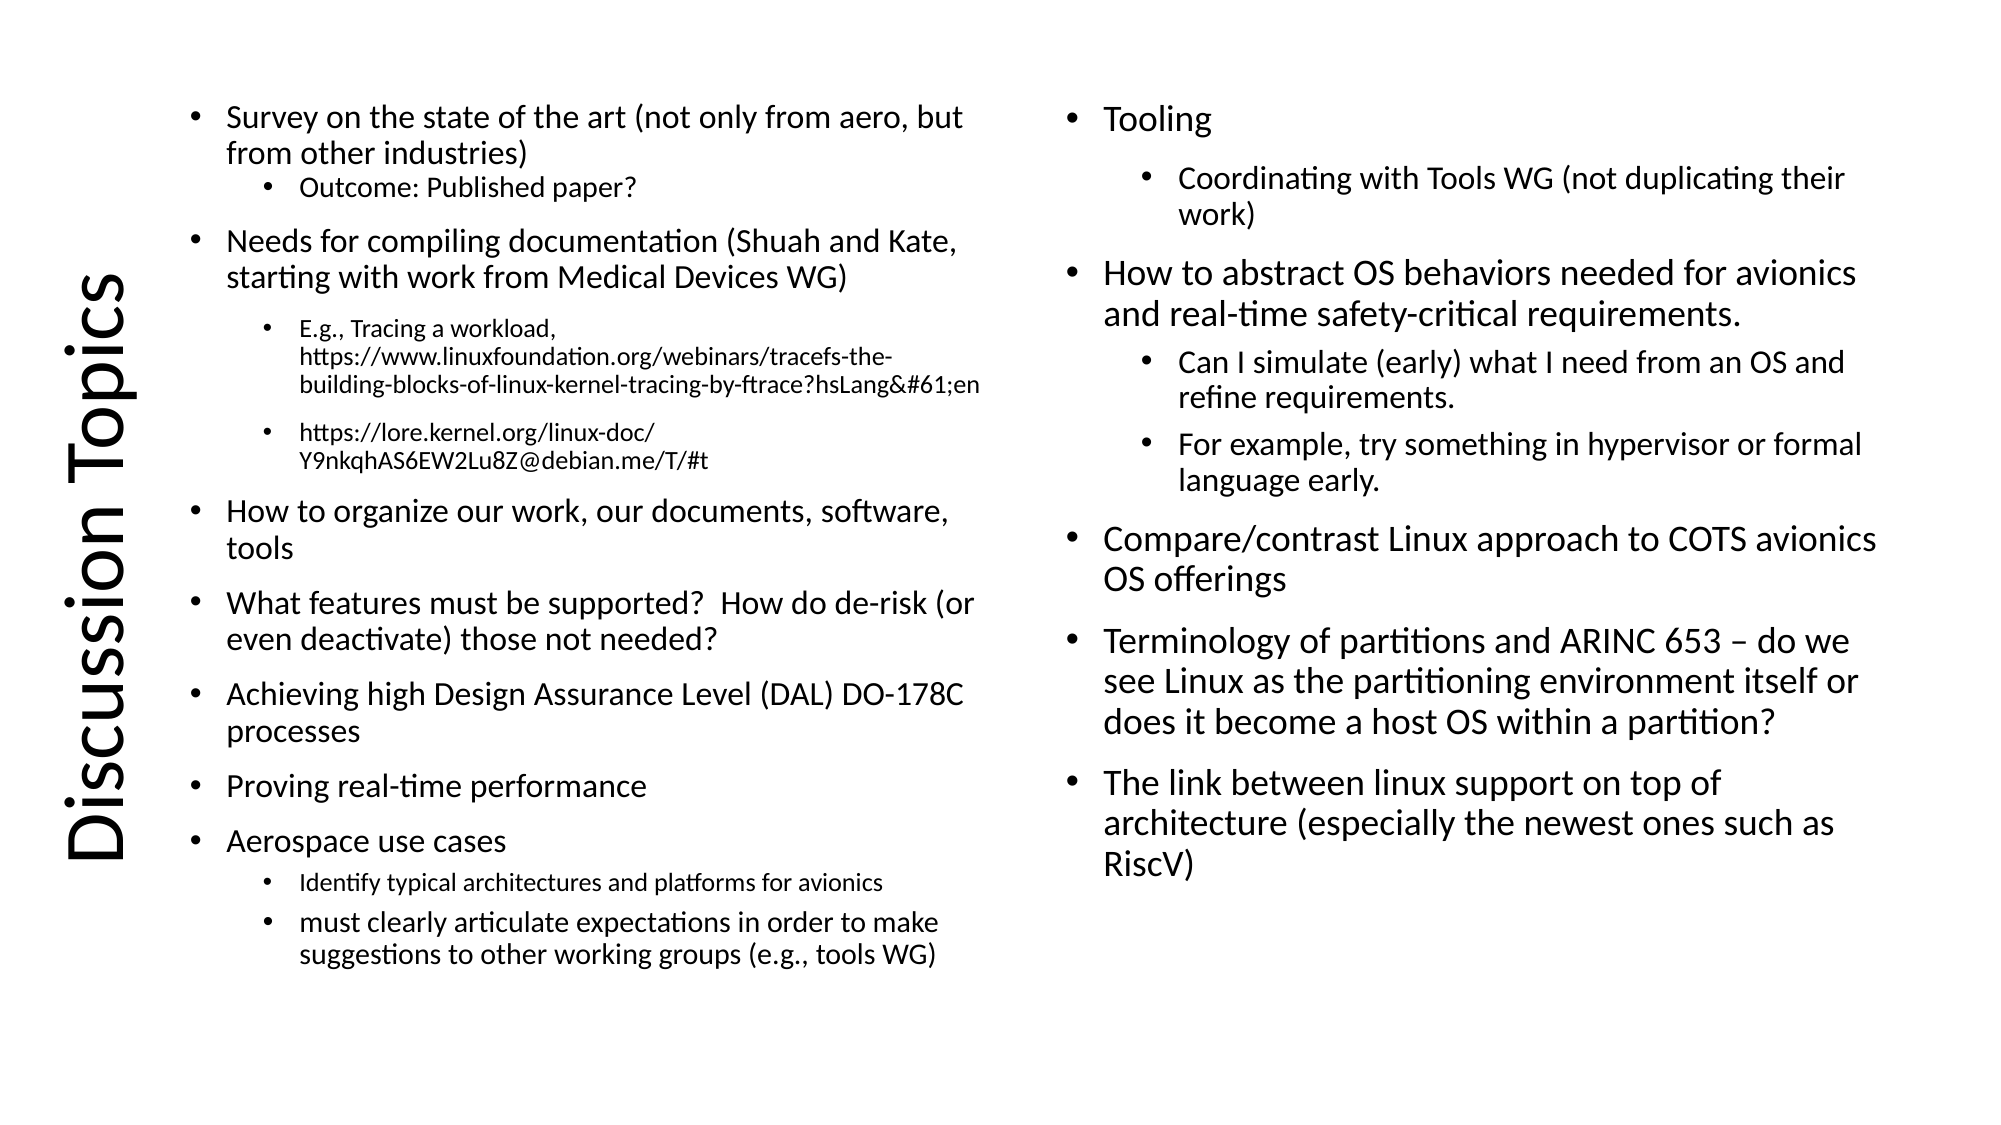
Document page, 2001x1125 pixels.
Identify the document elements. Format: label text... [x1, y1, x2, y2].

list Tooling Coordinating with Tools WG (not duplicating their work) How to abstract OS behaviors needed for avionics and real-time safety-critical requirements. Can I simulate (early) what I need from an OS and refine requirements. For example, try something in hypervisor or formal language early. Compare/contrast Linux approach to COTS avionics OS offerings Terminology of partitions and ARINC 653 – do we see Linux as the partitioning environment itself or does it become a host OS within a partition? The link between linux support on top of architecture (especially the newest ones such as RiscV) [1050, 91, 1901, 1014]
list Survey on the state of the art (not only from aero, but from other industries) Outcome: Published paper? Needs for compiling documentation (Shuah and Kate, starting with work from Medical Devices WG) E.g., Tracing a workload, https://www.linuxfoundation.org/webinars/tracefs-the-building-blocks-of-linux-kernel-tracing-by-ftrace?hsLang&#61;en https://lore.kernel.org/linux-doc/Y9nkqhAS6EW2Lu8Z@debian.me/T/#t How to organize our work, our documents, software, tools What features must be supported? How do de-risk (or even deactivate) those not needed? Achieving high Design Assurance Level (DAL) DO-178C processes Proving real-time performance Aerospace use cases Identify typical architectures and platforms for avionics must clearly articulate expectations in order to make suggestions to other working groups (e.g., tools WG) [174, 91, 1000, 1014]
title Discussion Topics [42, 12, 150, 1125]
